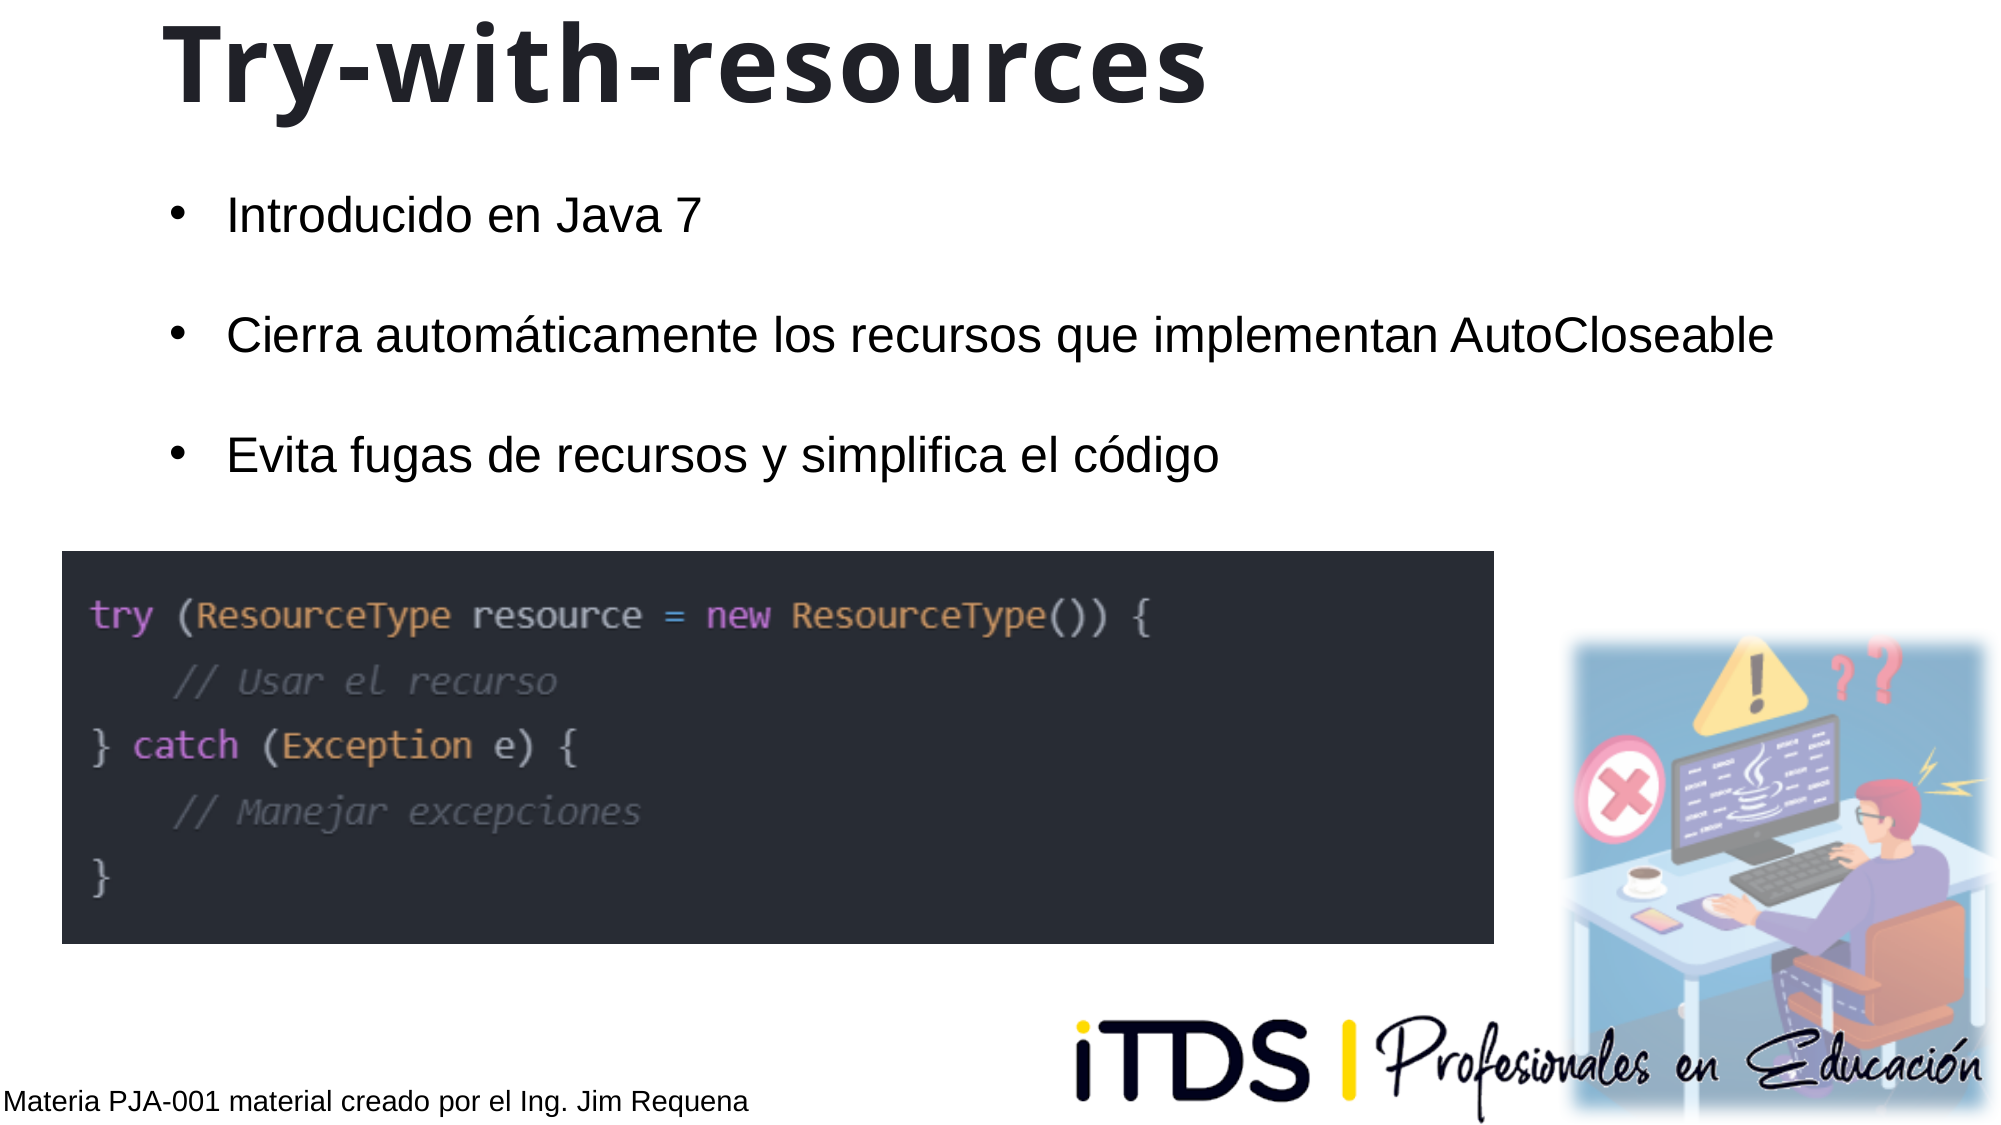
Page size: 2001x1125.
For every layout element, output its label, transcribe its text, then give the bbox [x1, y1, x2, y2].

text_box Materia PJA-001 material creado por el Ing. Jim Requena [0, 1074, 765, 1125]
title Try-with-resources [112, 0, 1800, 185]
picture [1059, 625, 2000, 1125]
text_box Introducido en Java 7 Cierra automáticamente los recursos que implementan AutoCloseable Evita fugas de recursos y simplifica el código [169, 144, 1888, 483]
picture [62, 551, 1494, 944]
